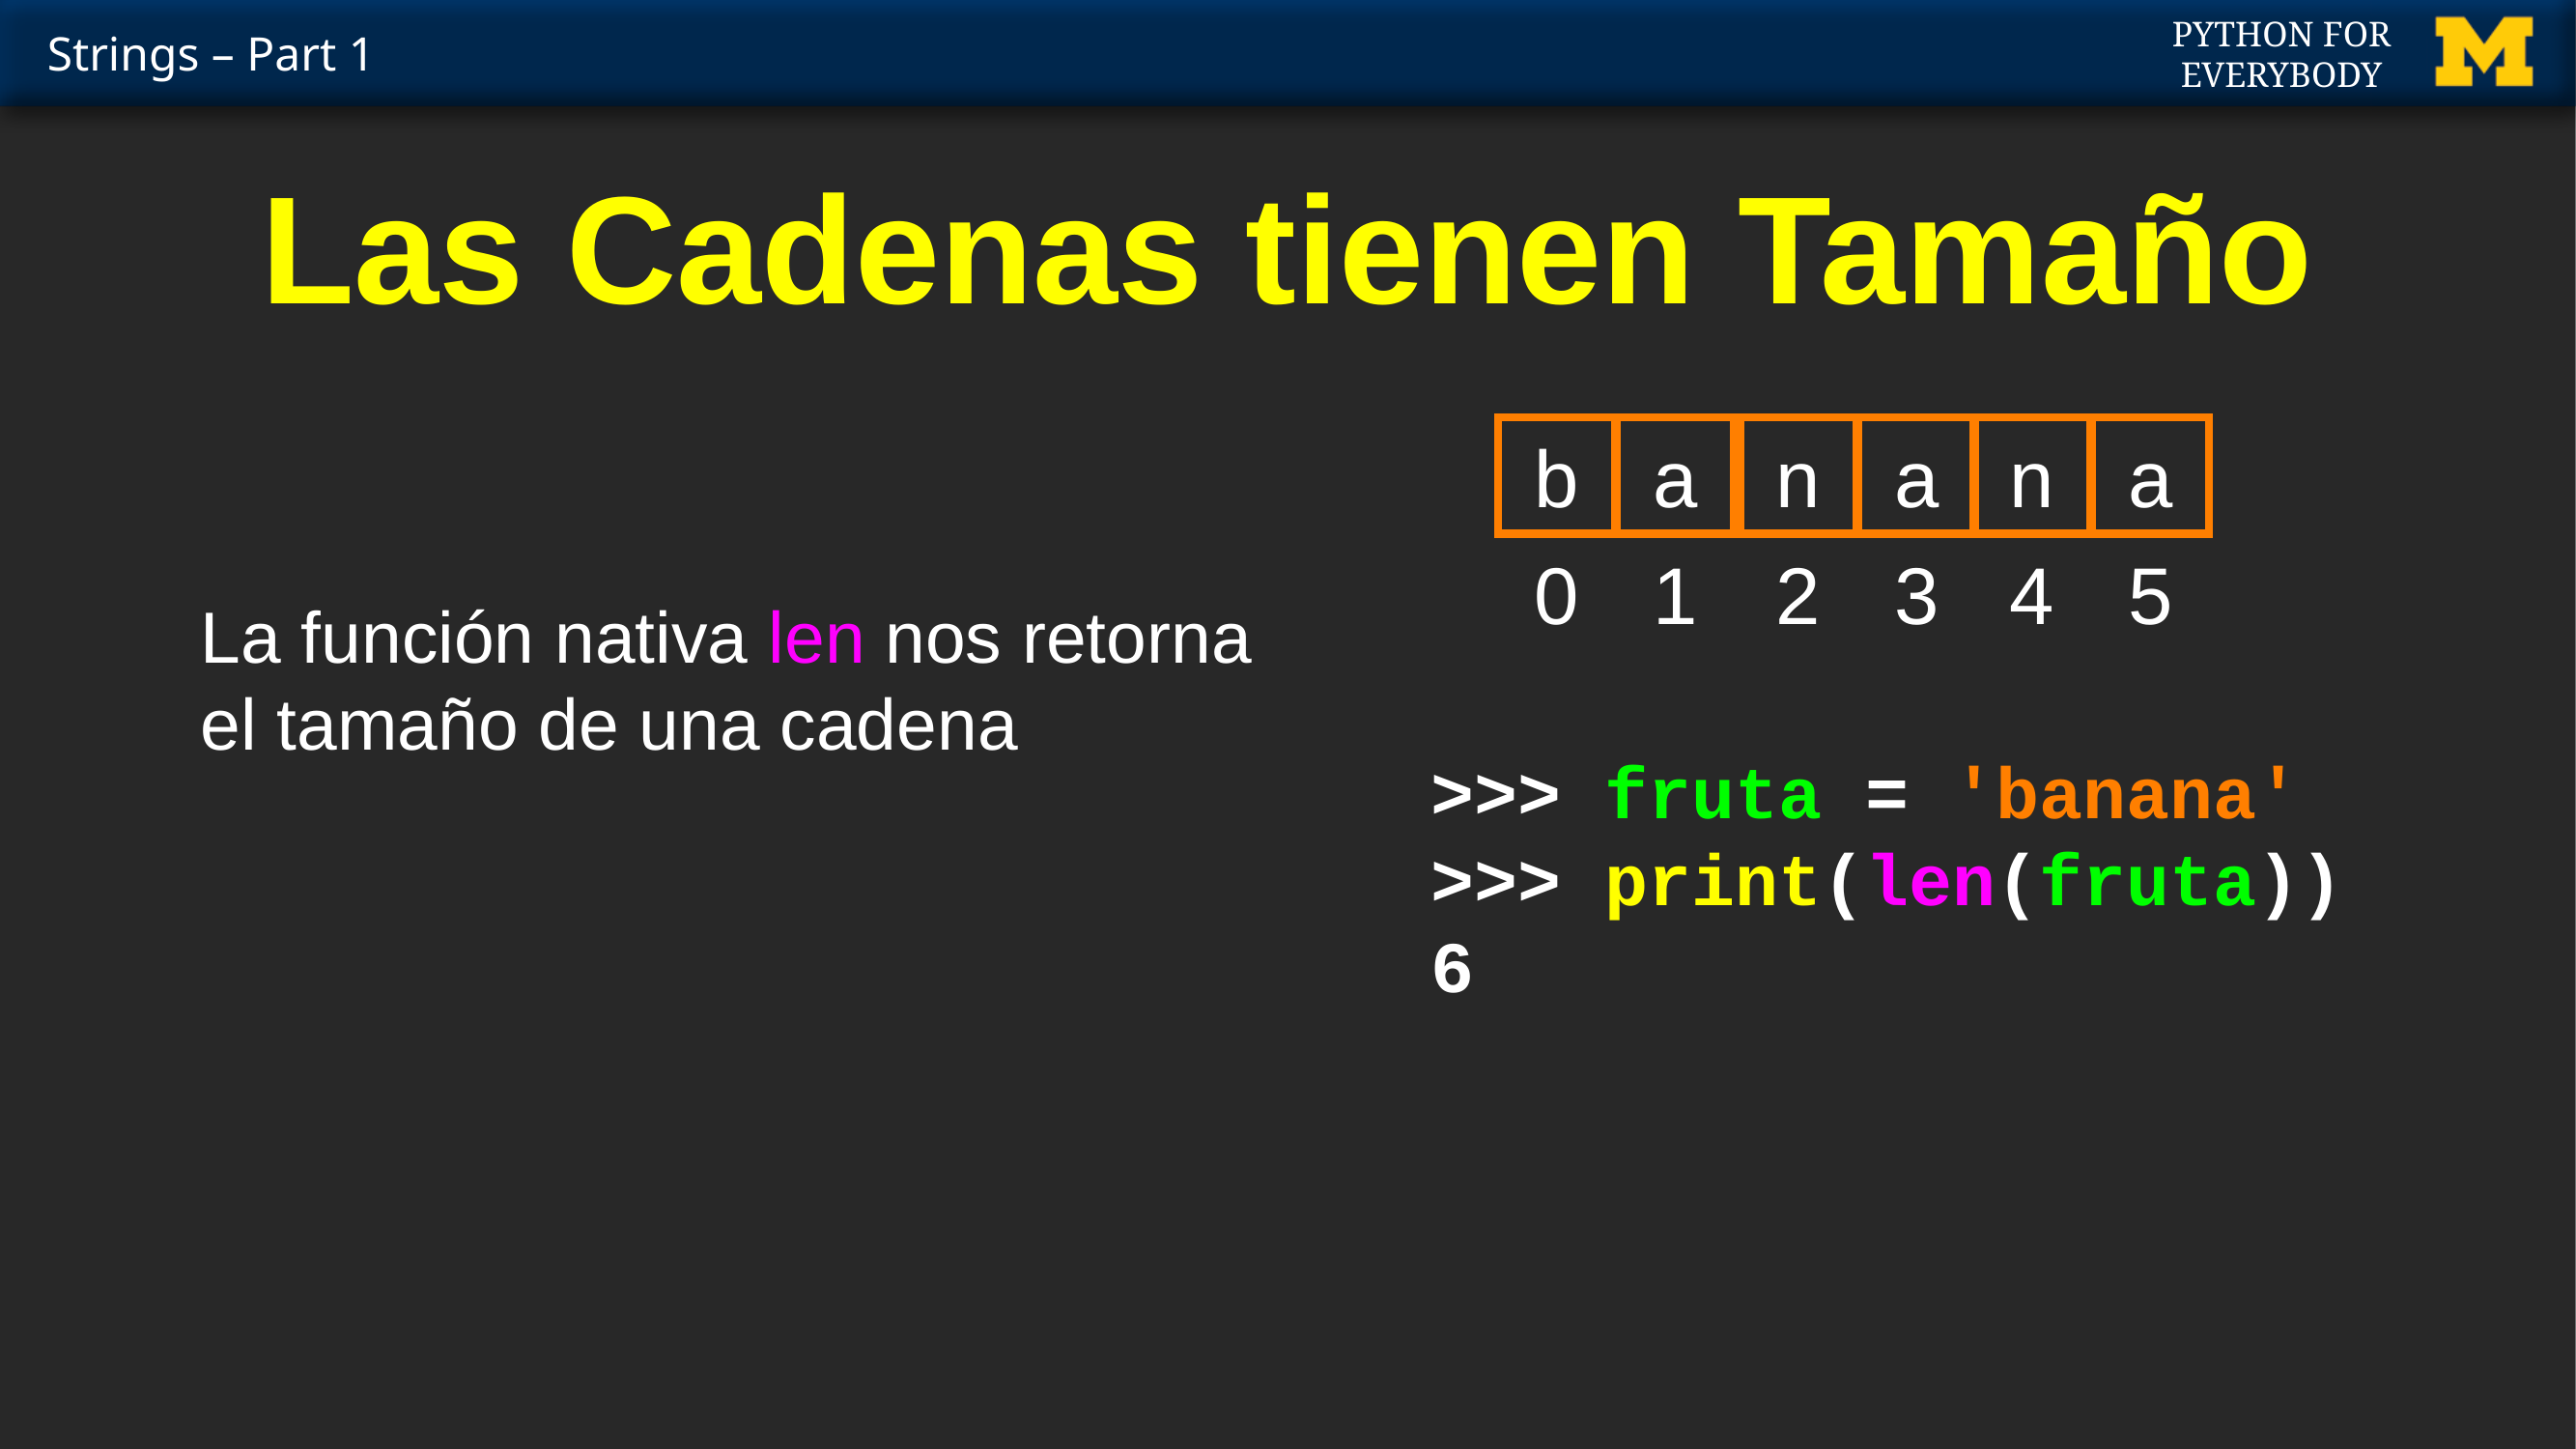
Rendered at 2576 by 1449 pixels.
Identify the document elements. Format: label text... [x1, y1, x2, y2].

text_box 5 [2091, 534, 2209, 651]
text_box a [1858, 416, 1973, 534]
text_box n [1973, 416, 2090, 534]
text_box n [1740, 416, 1857, 534]
text_box 3 [1858, 534, 1973, 651]
text_box a [2091, 416, 2209, 534]
title Las Cadenas tienen Tamaño [99, 143, 2476, 342]
text_box 1 [1617, 534, 1735, 651]
text_box b [1498, 416, 1616, 534]
text_box >>> fruta = 'banana' >>> print(len(fruta)) 6 [1430, 745, 2430, 1009]
picture [0, 0, 2576, 1449]
text_box 2 [1740, 534, 1857, 651]
text_box 0 [1498, 534, 1616, 651]
list La función nativa len nos retorna el tamaño de una cadena [159, 226, 1331, 1130]
text_box a [1617, 416, 1735, 534]
text_box 4 [1973, 534, 2090, 651]
